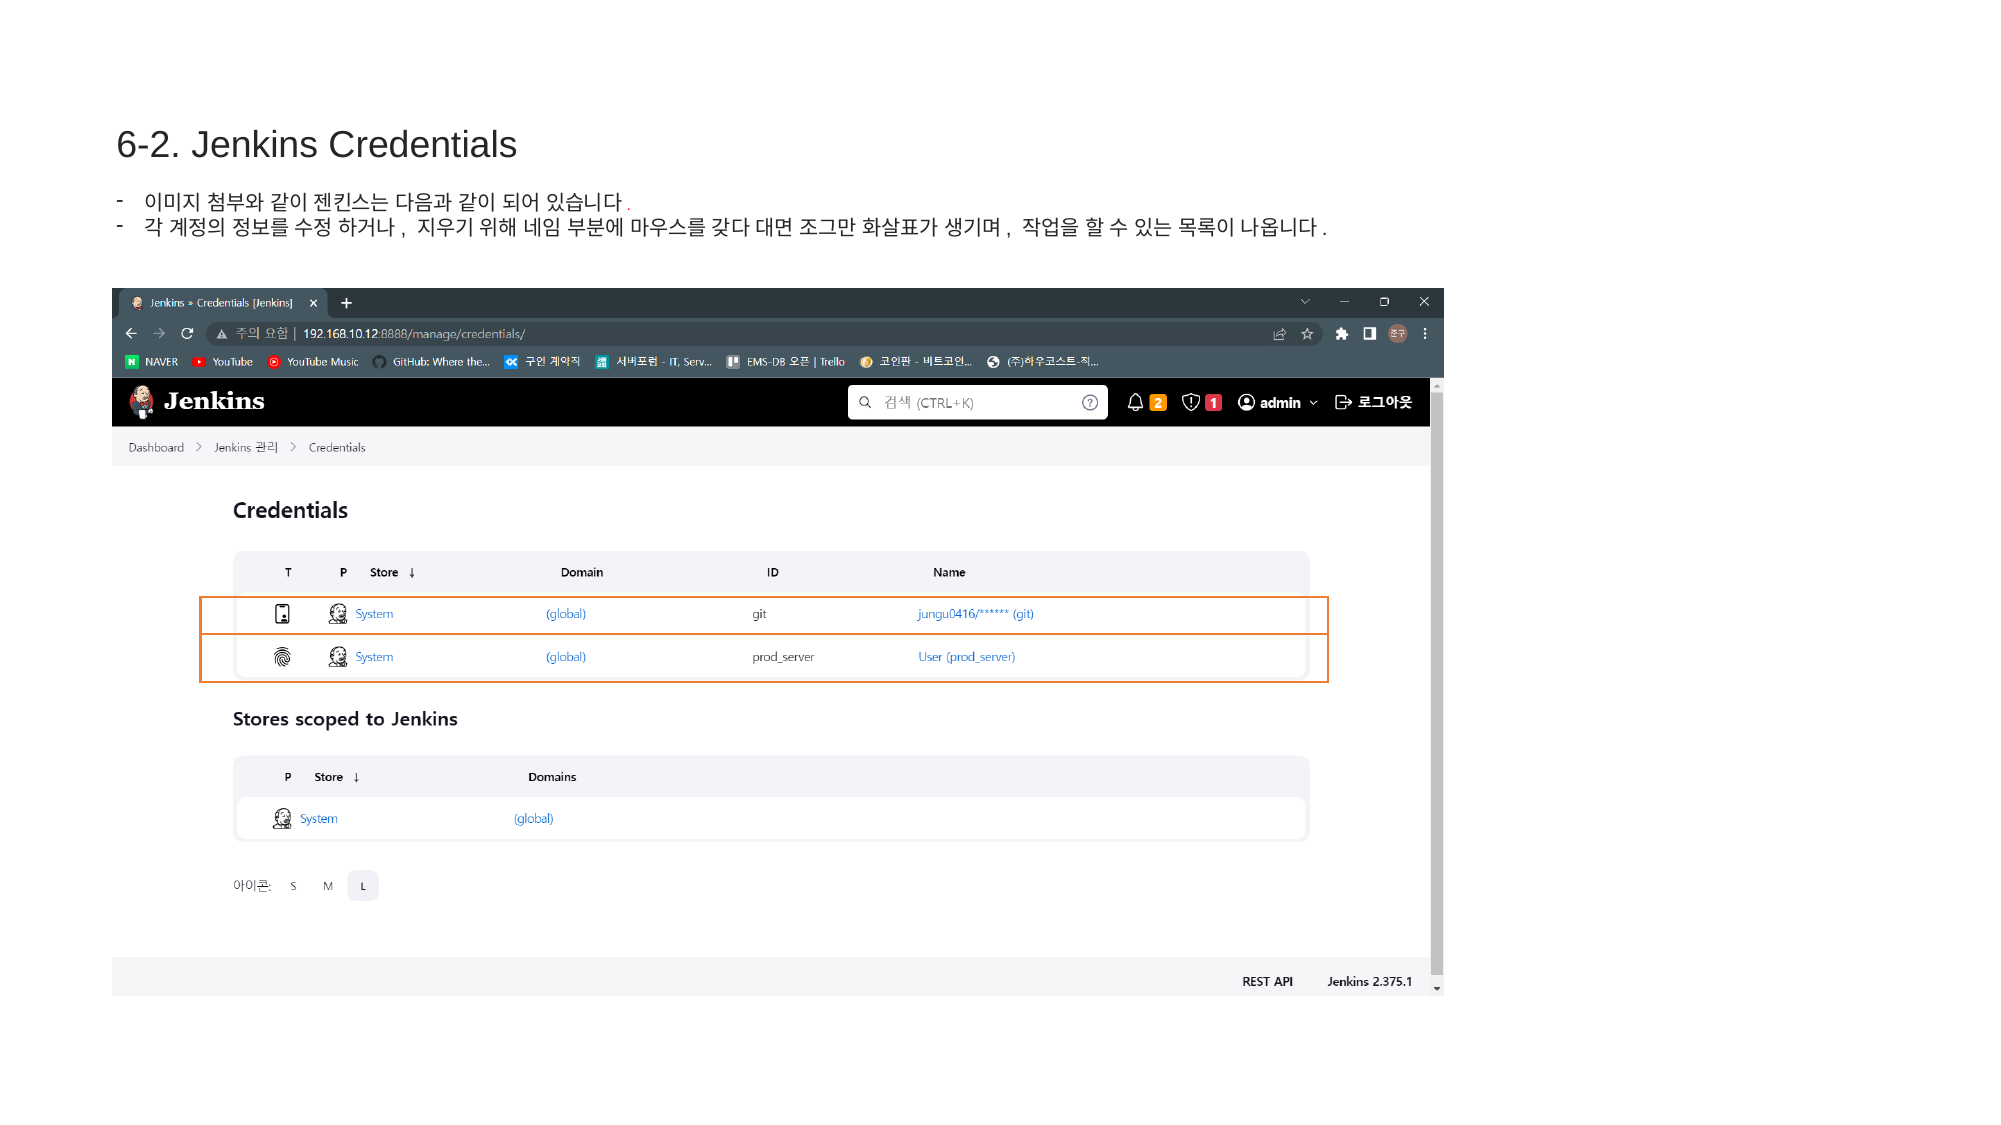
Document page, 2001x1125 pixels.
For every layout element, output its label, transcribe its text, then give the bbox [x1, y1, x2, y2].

picture [112, 288, 1444, 996]
text_box 6-2. Jenkins Credentials 이미지 첨부와 같이 젠킨스는 다음과 같이 되어 있습니다. 각 계정의 정보를 수정 하거나, 지우기 위해 네임 부분에 마우스를 갖다 대면 조그만 화살표가 생기며, 작업을 할 수 있는 목록이 나옵니다. [101, 86, 1909, 273]
